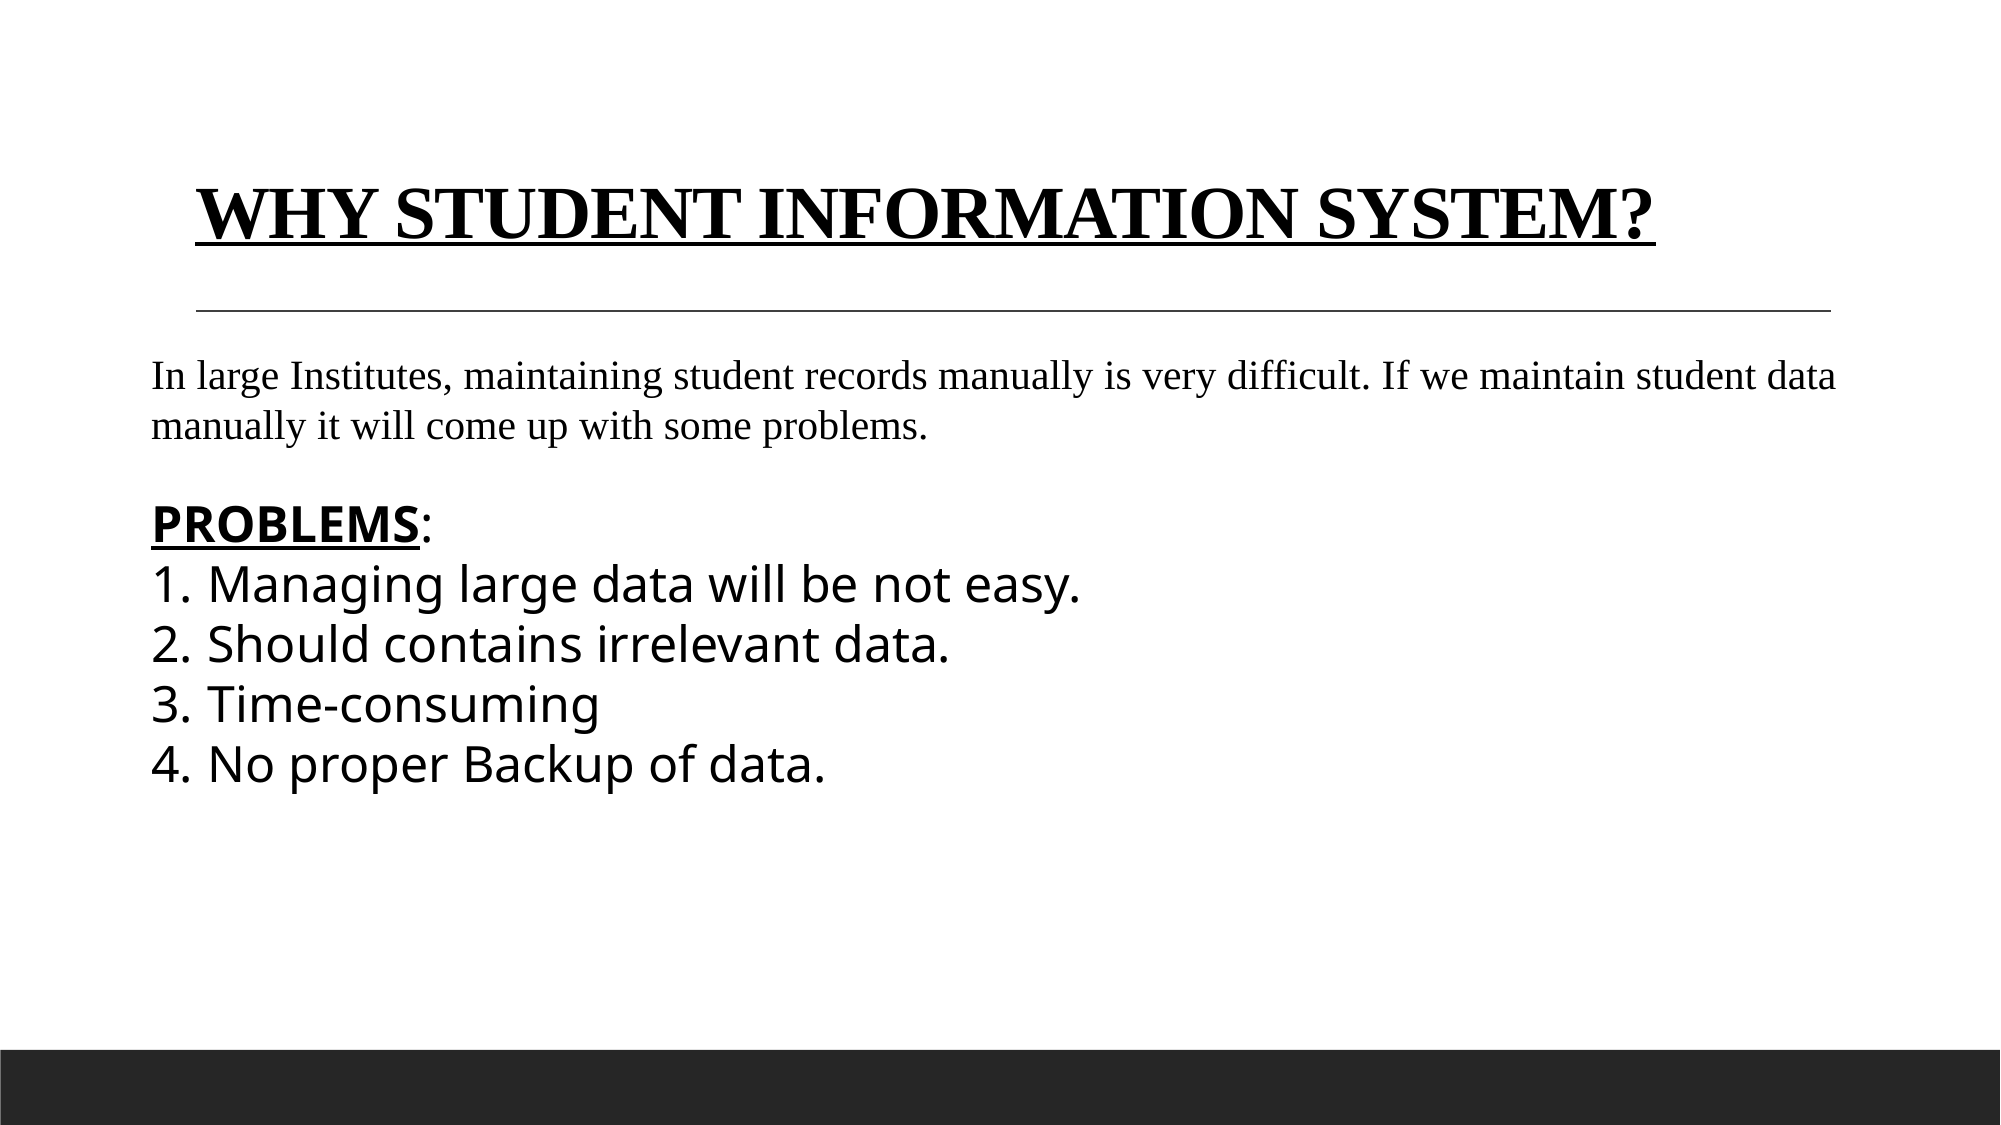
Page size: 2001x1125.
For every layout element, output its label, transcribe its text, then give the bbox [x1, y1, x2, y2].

title WHY STUDENT INFORMATION SYSTEM? [180, 85, 1830, 262]
text_box In large Institutes, maintaining student records manually is very difficult. If we maintain student data manually it will come up with some problems. PROBLEMS: Managing large data will be not easy. Should contains irrelevant data. Time-consuming No proper Backup of data. [136, 340, 1888, 845]
